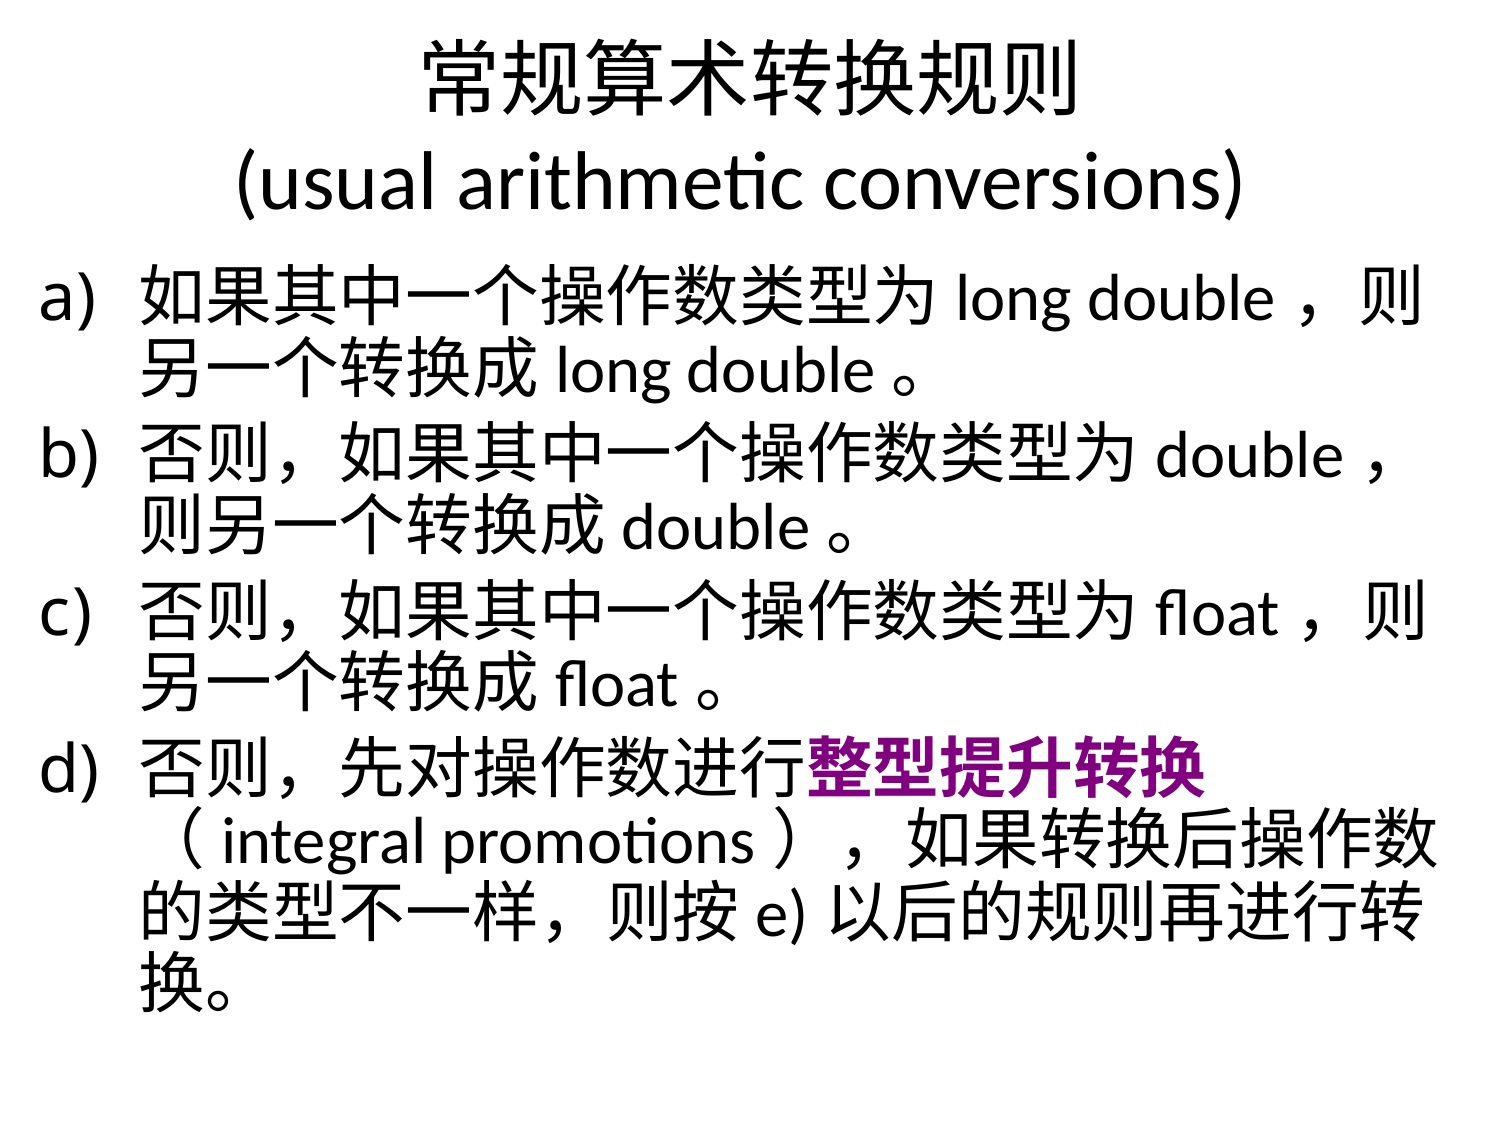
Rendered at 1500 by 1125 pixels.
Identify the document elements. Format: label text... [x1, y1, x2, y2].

list 如果其中一个操作数类型为long double，则另一个转换成long double。 否则，如果其中一个操作数类型为double，则另一个转换成double。 否则，如果其中一个操作数类型为float，则另一个转换成float。 否则，先对操作数进行整型提升转换（integral promotions），如果转换后操作数的类型不一样，则按e)以后的规则再进行转换。 [23, 255, 1471, 1094]
title 常规算术转换规则 (usual arithmetic conversions) [0, 31, 1500, 221]
